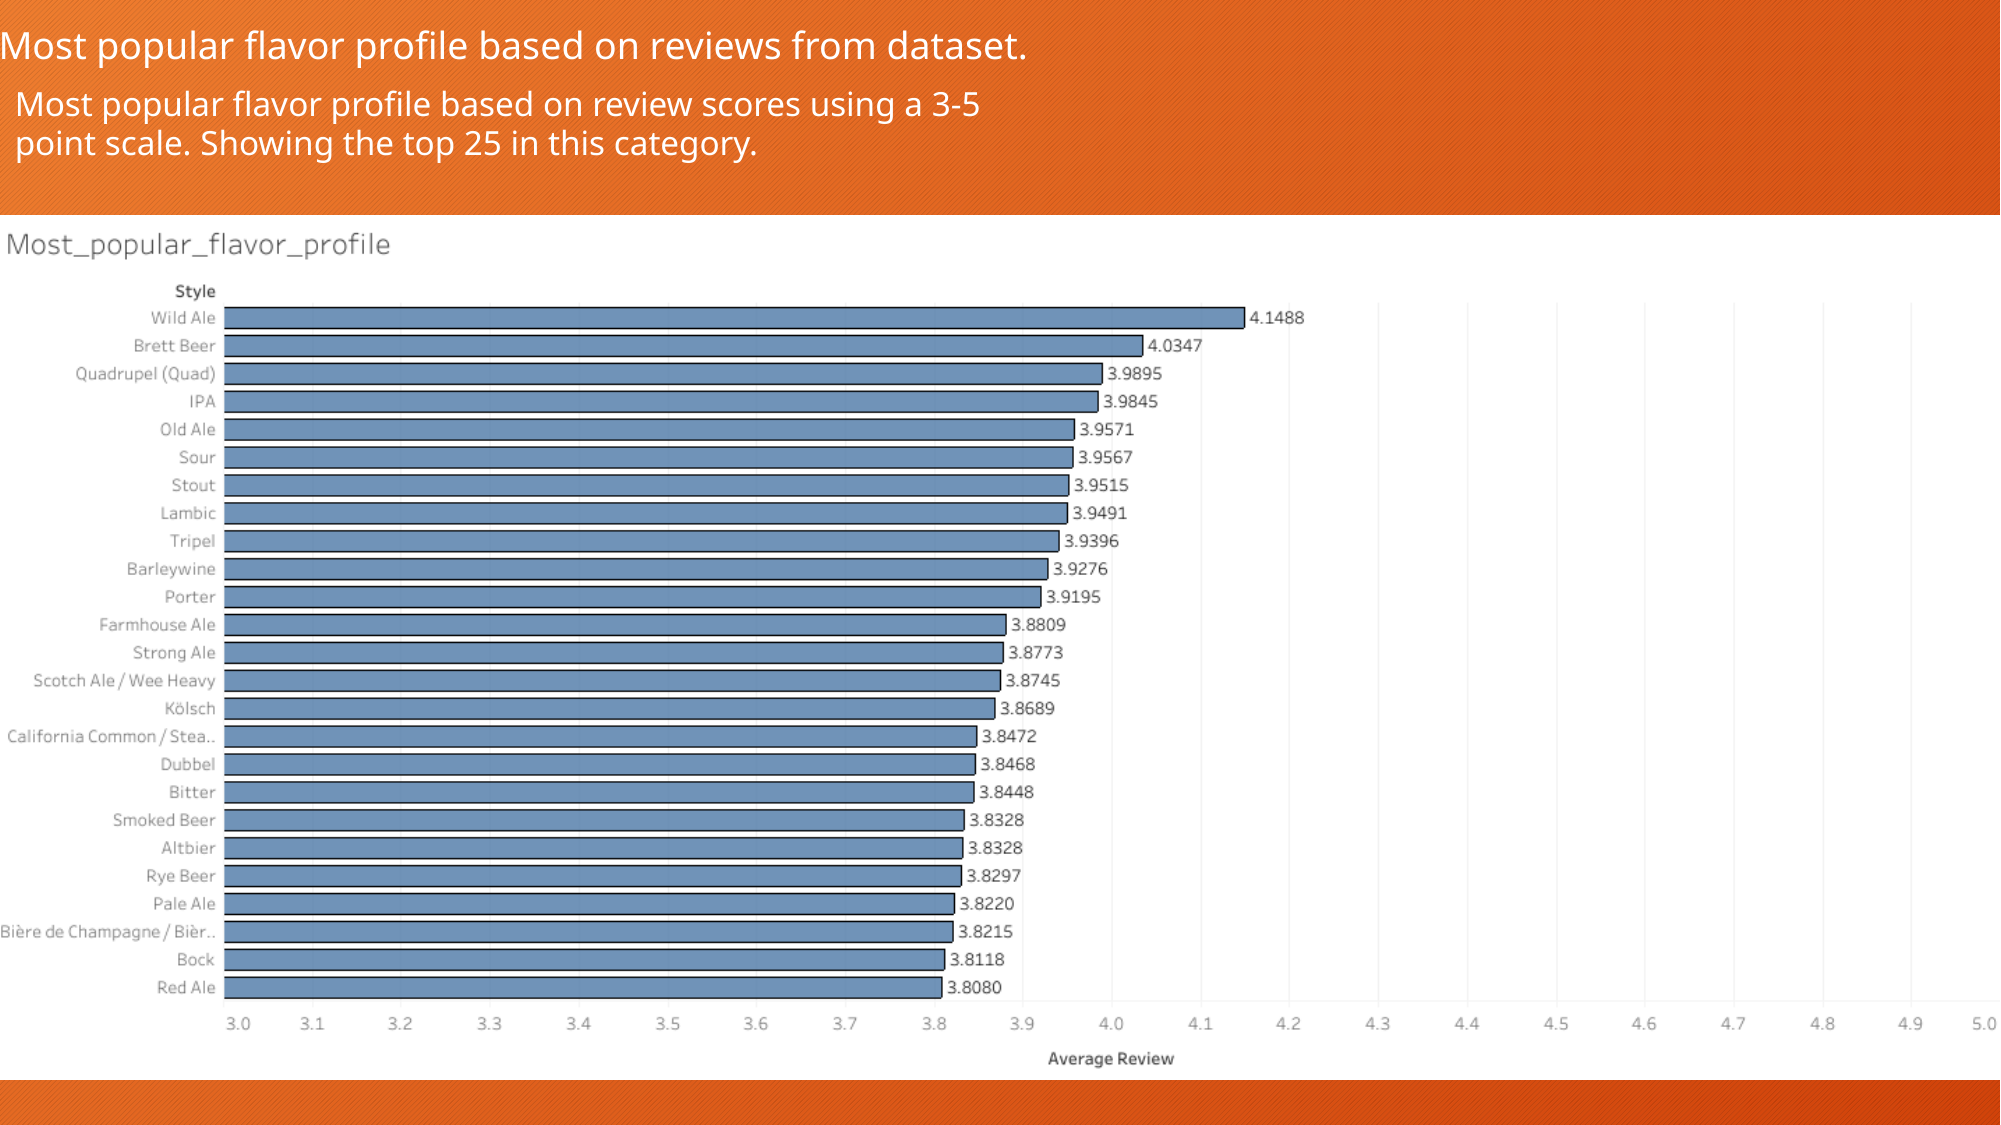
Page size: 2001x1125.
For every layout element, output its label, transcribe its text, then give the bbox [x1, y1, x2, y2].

text_box Most popular flavor profile based on reviews from dataset. [0, 14, 1044, 75]
picture [0, 214, 2000, 1081]
text_box Most popular flavor profile based on review scores using a 3-5 point scale. Showing the top 25 in this category. [0, 75, 1052, 214]
